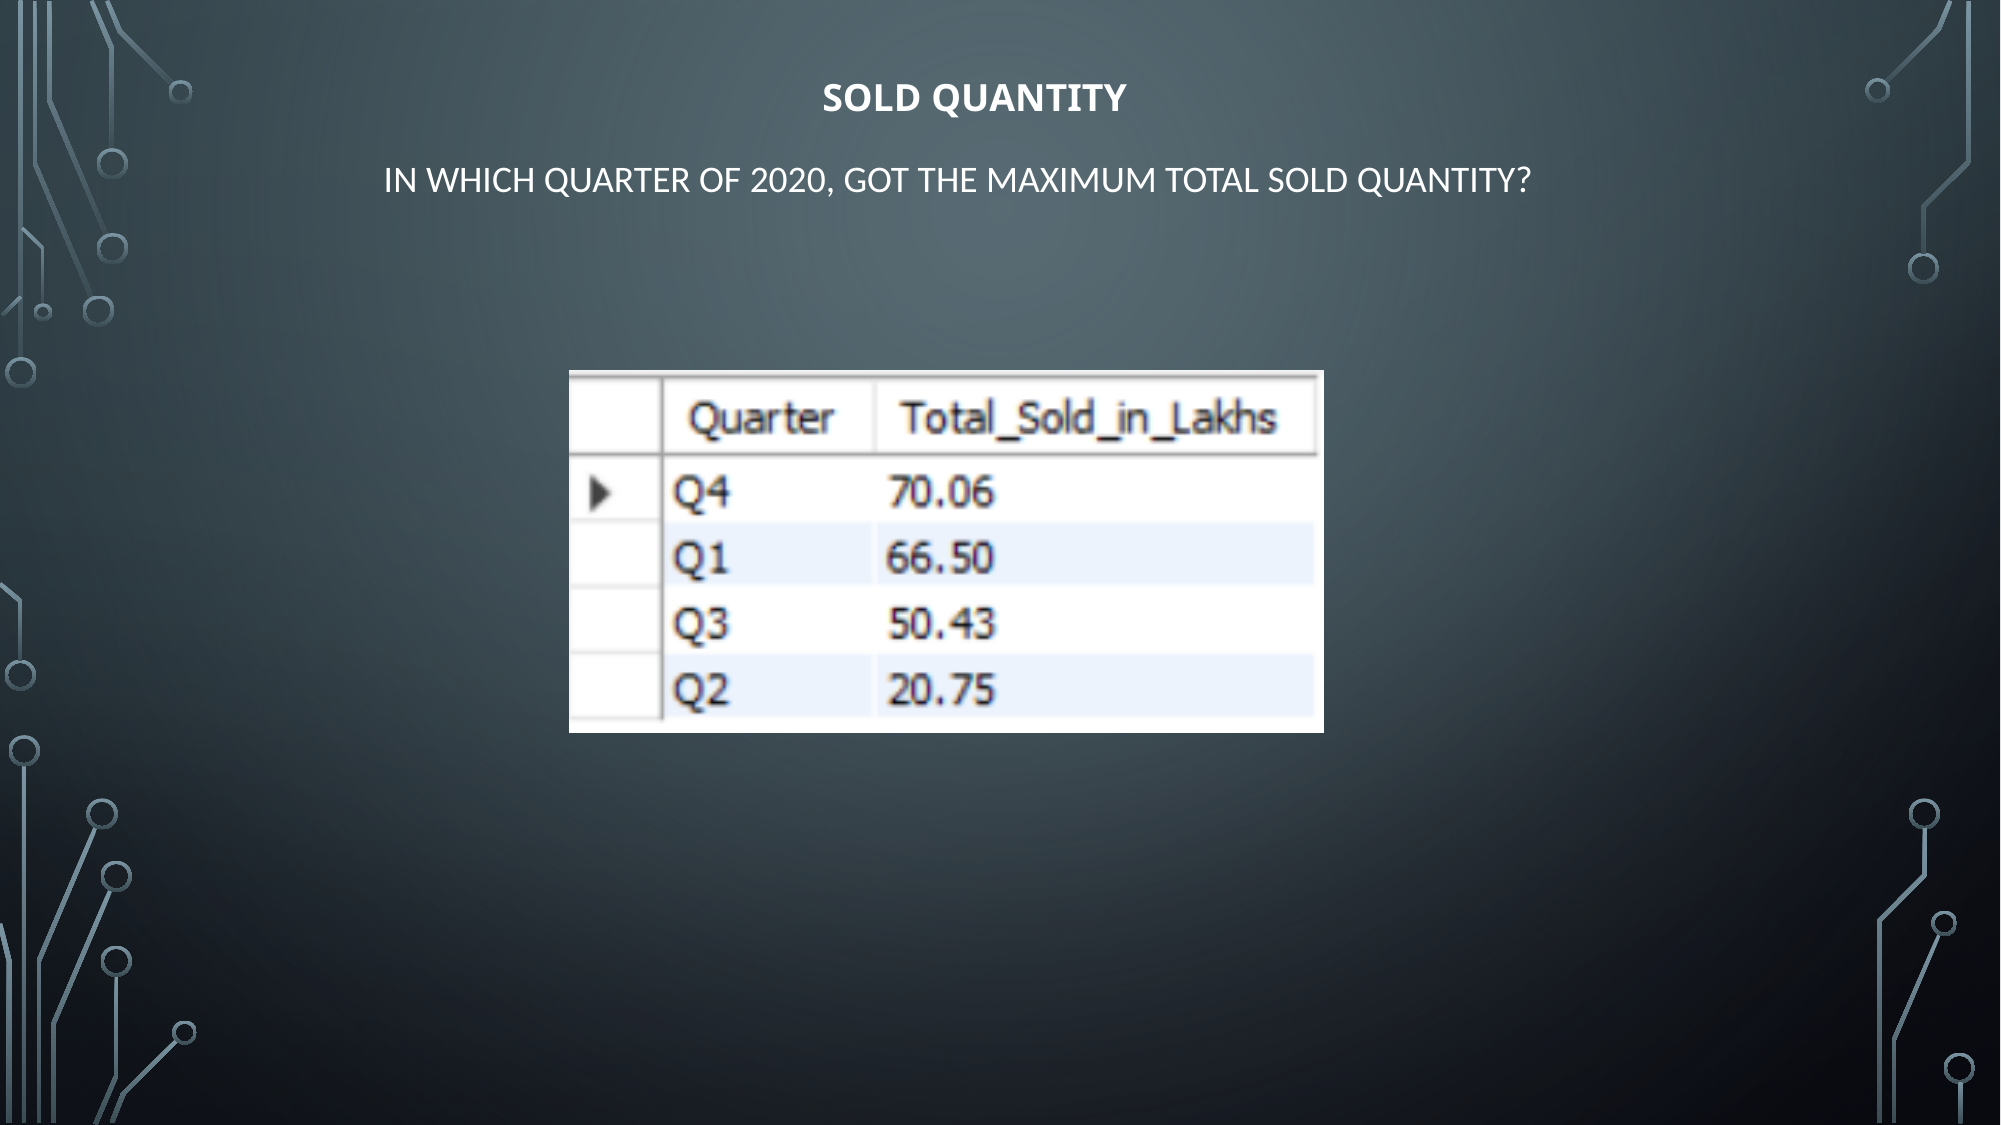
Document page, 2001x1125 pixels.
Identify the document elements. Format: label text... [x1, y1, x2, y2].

title Sold Quantity In which quarter of 2020, got the maximum total sold quantity? [207, 18, 1833, 262]
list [569, 370, 1325, 733]
